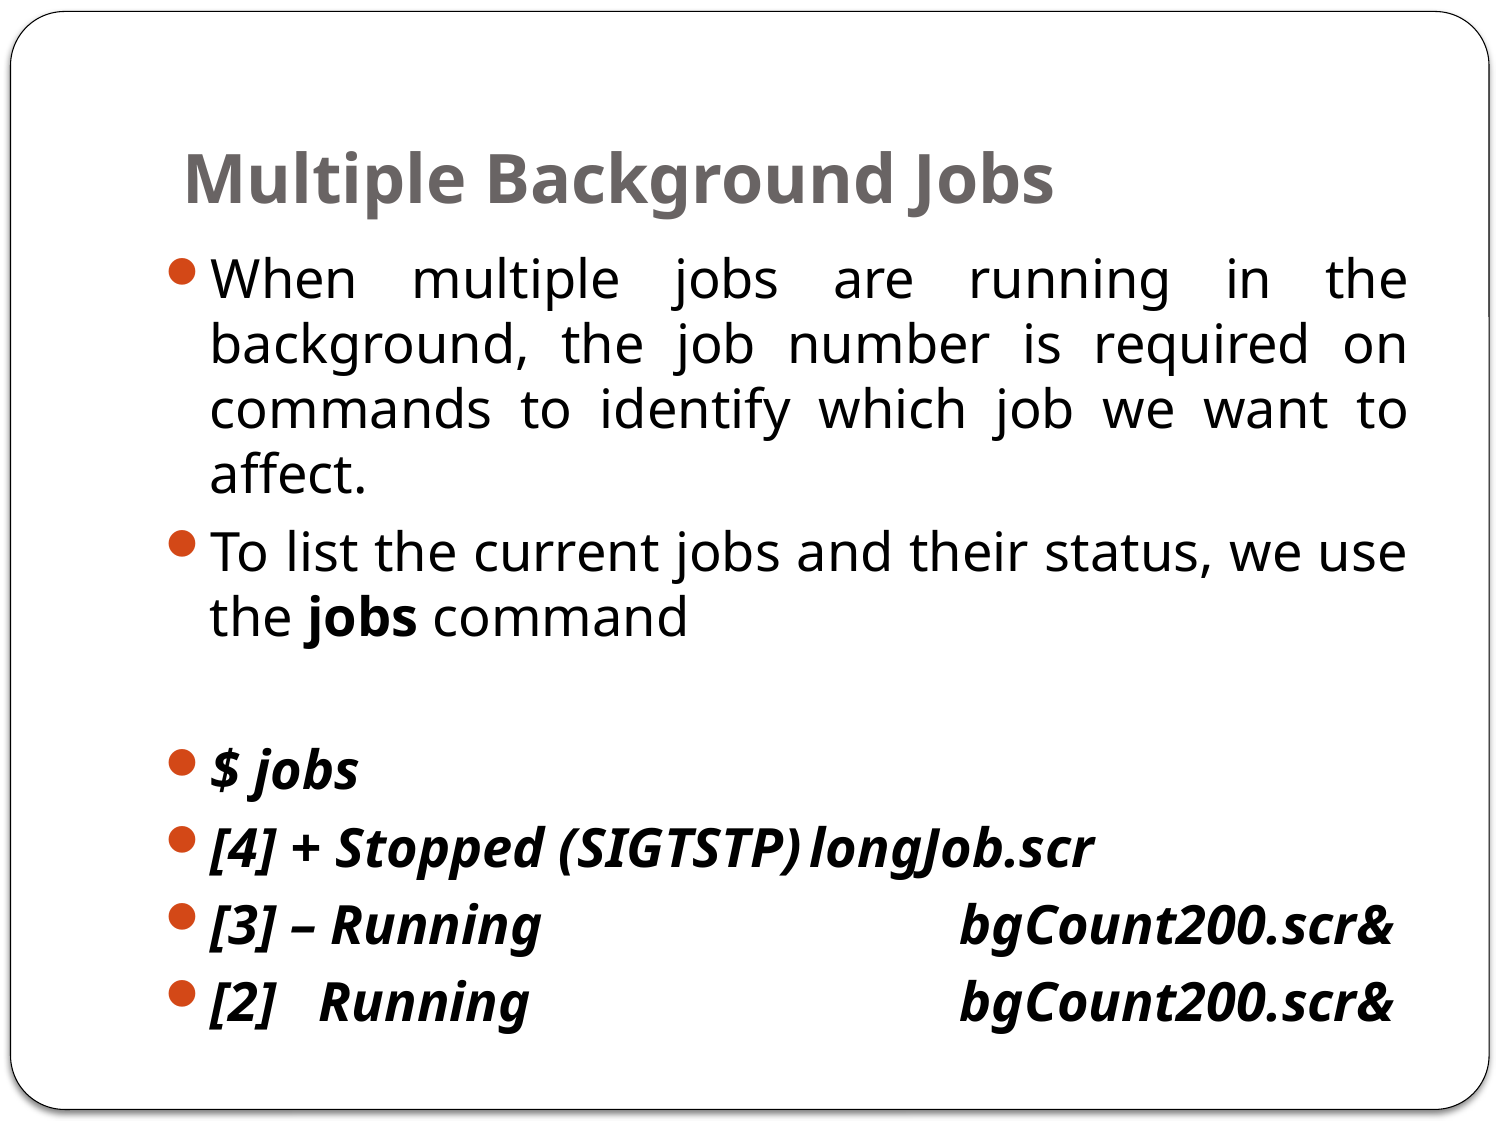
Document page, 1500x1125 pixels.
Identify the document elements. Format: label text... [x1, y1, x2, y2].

list When multiple jobs are running in the background, the job number is required on commands to identify which job we want to affect. To list the current jobs and their status, we use the jobs command $ jobs [4] + Stopped (SIGTSTP) longJob.scr [3] – Running bgCount200.scr& [2] Running bgCount200.scr& [150, 237, 1425, 988]
title Multiple Background Jobs [150, 45, 1425, 233]
